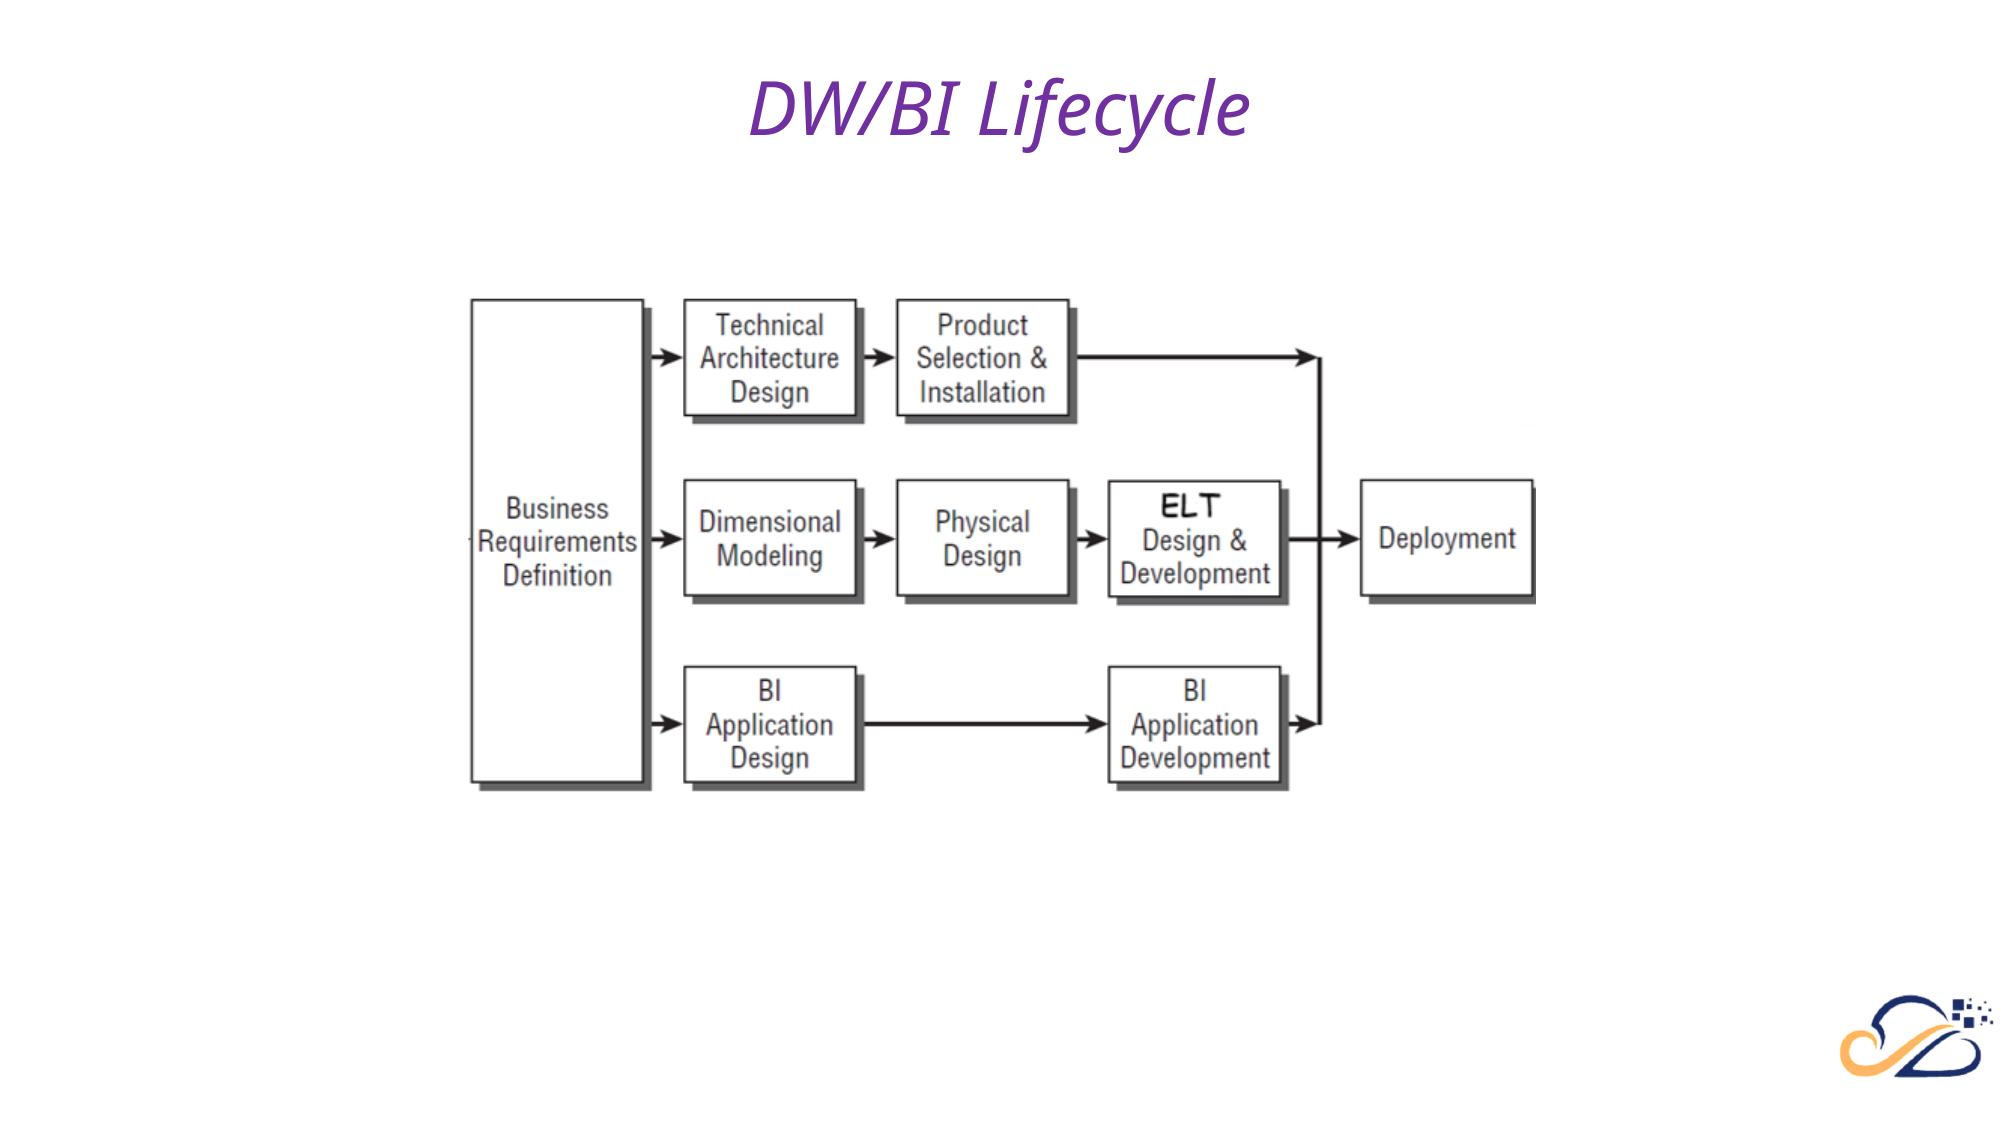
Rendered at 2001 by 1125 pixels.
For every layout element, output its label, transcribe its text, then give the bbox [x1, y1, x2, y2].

text_box DW/BI Lifecycle [0, 52, 2000, 158]
picture [464, 293, 1536, 832]
picture [1834, 959, 2000, 1125]
